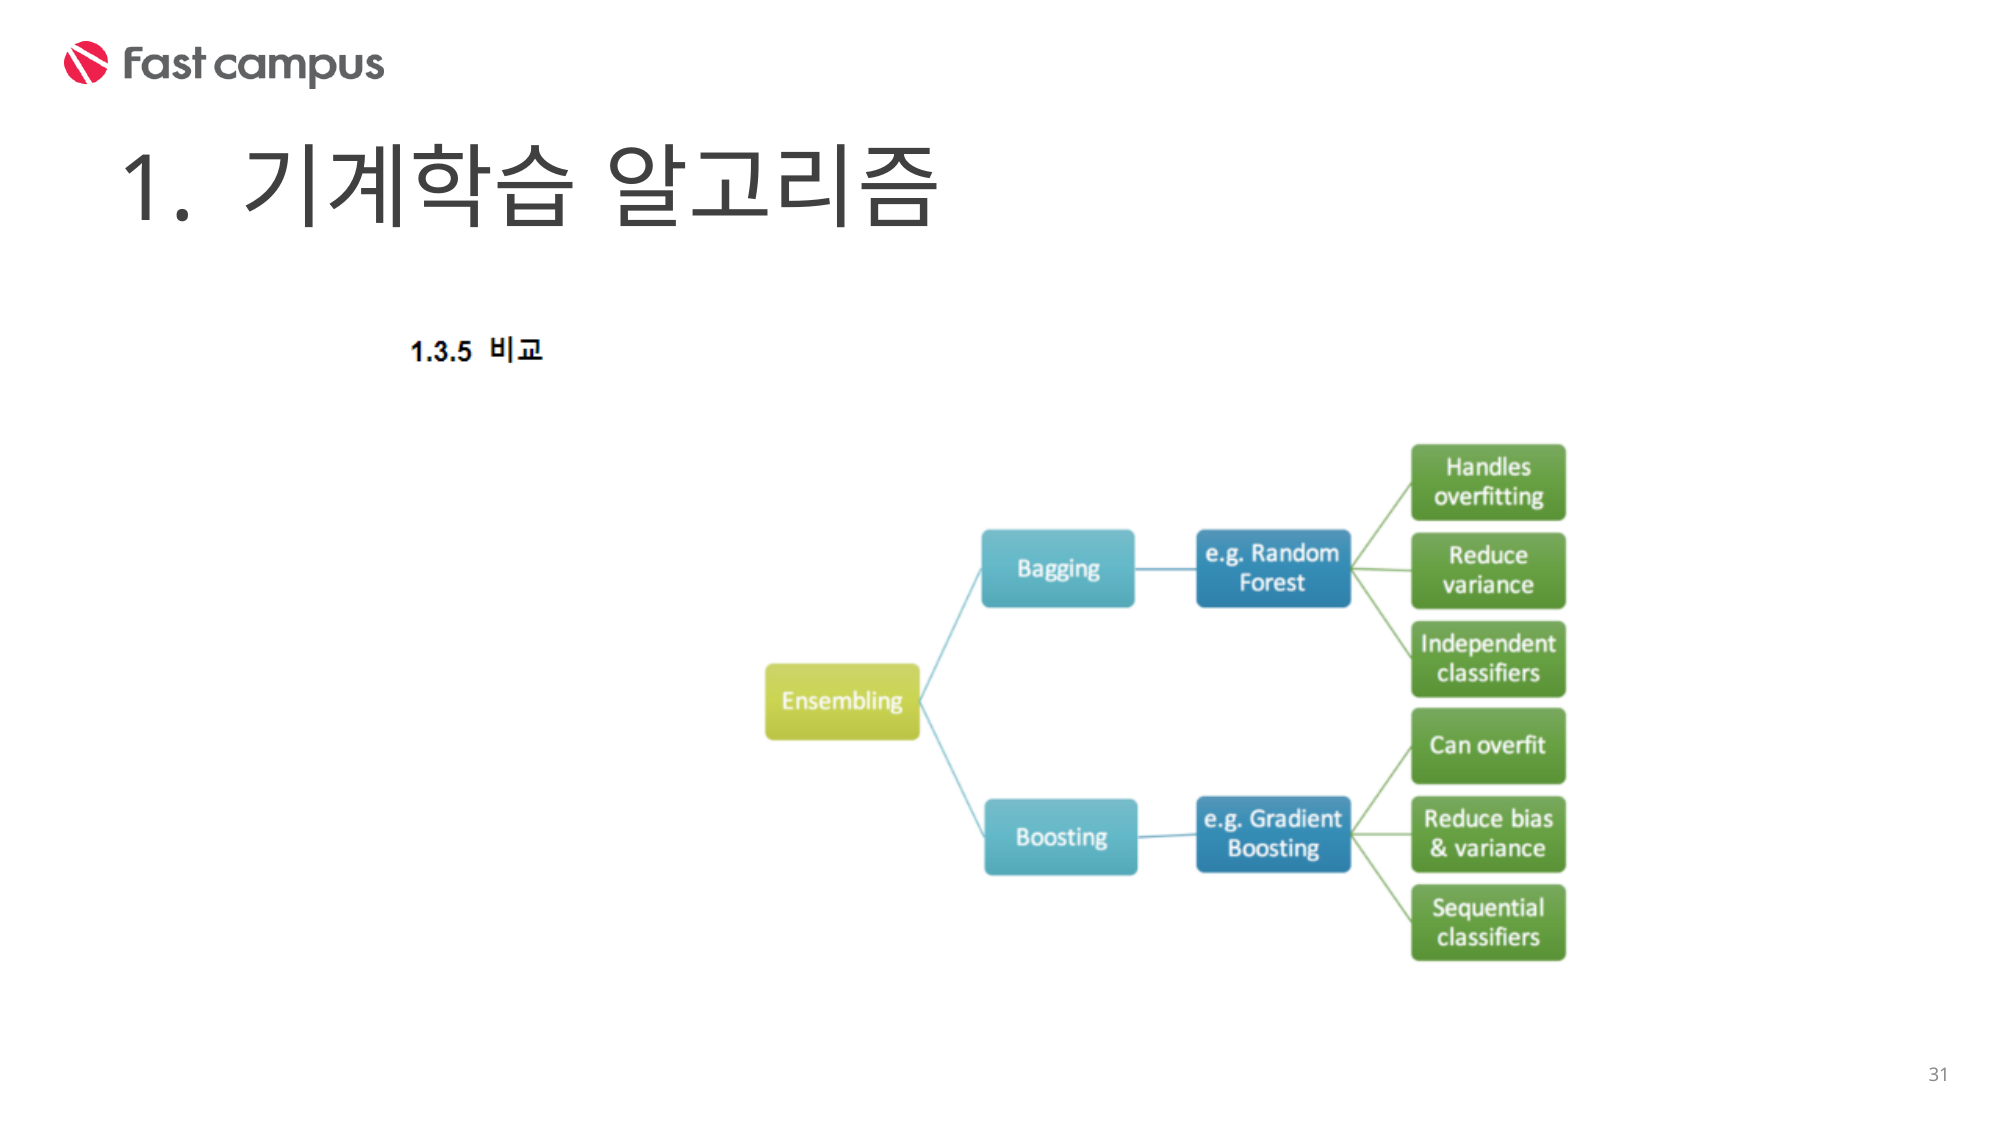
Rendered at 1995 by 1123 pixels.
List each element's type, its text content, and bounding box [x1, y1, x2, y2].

title 1. 기계학습 알고리즘 [99, 90, 1896, 278]
slide_number 31 [1502, 1045, 1969, 1106]
picture [399, 324, 1596, 977]
picture [64, 41, 384, 89]
